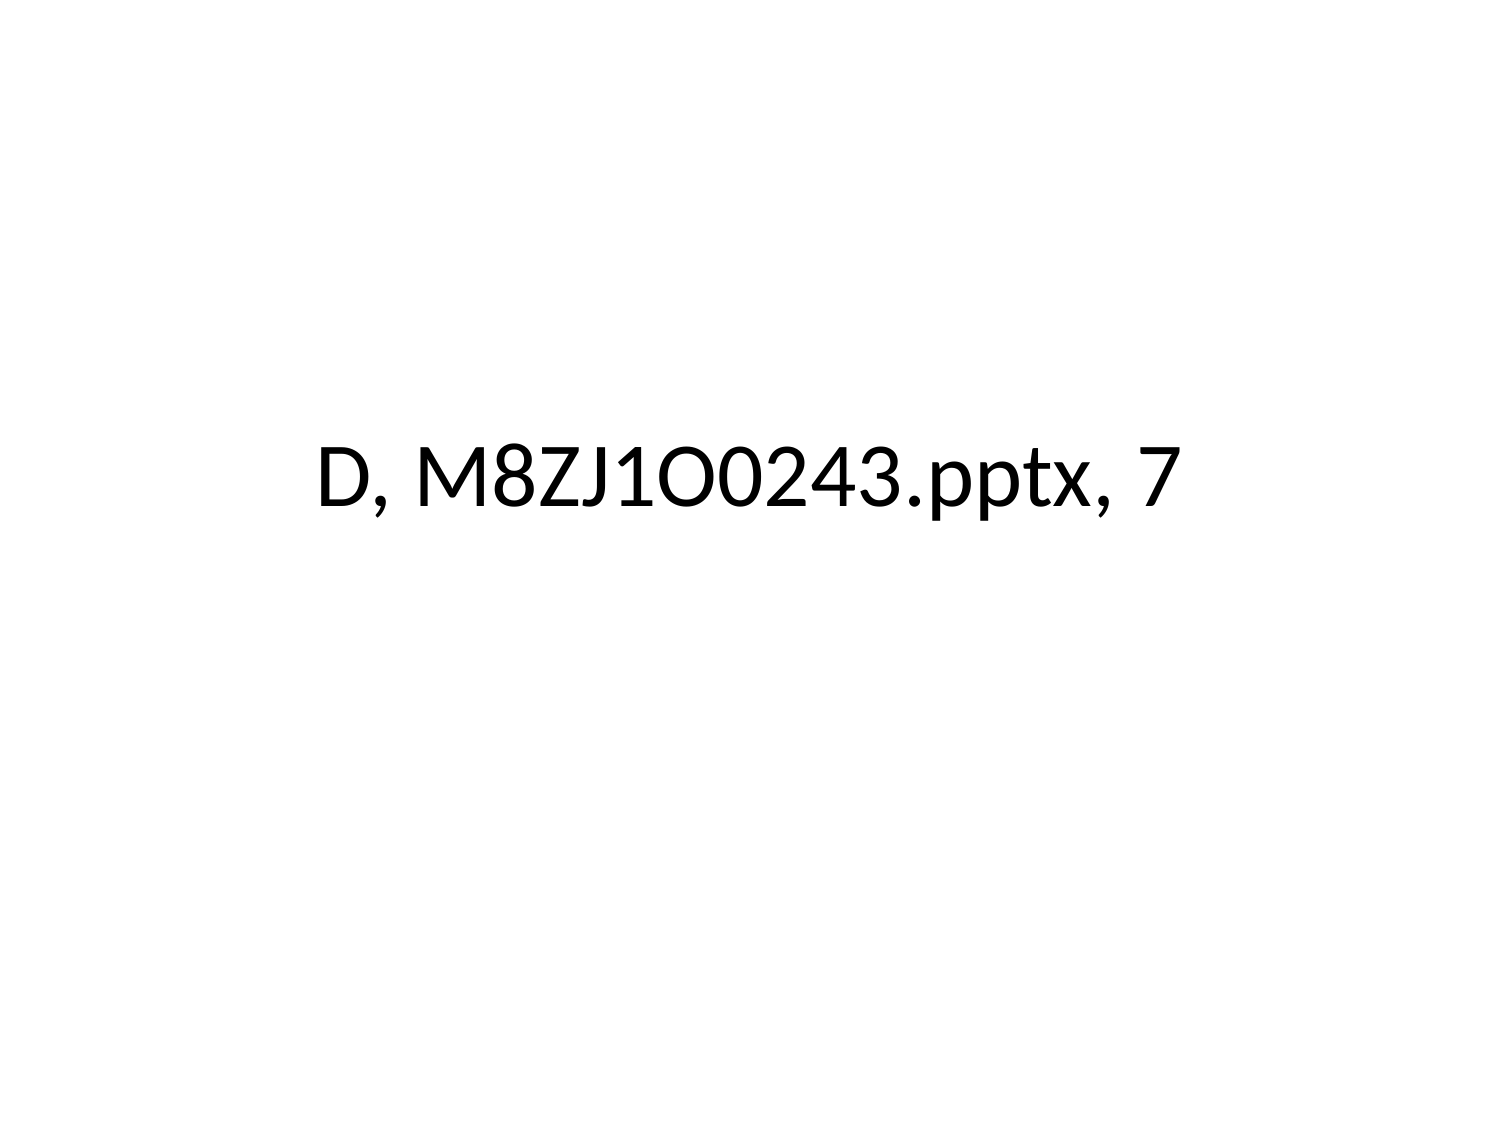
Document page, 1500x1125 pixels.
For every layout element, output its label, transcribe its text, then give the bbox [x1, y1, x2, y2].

title D, M8ZJ1O0243.pptx, 7 [112, 349, 1388, 591]
